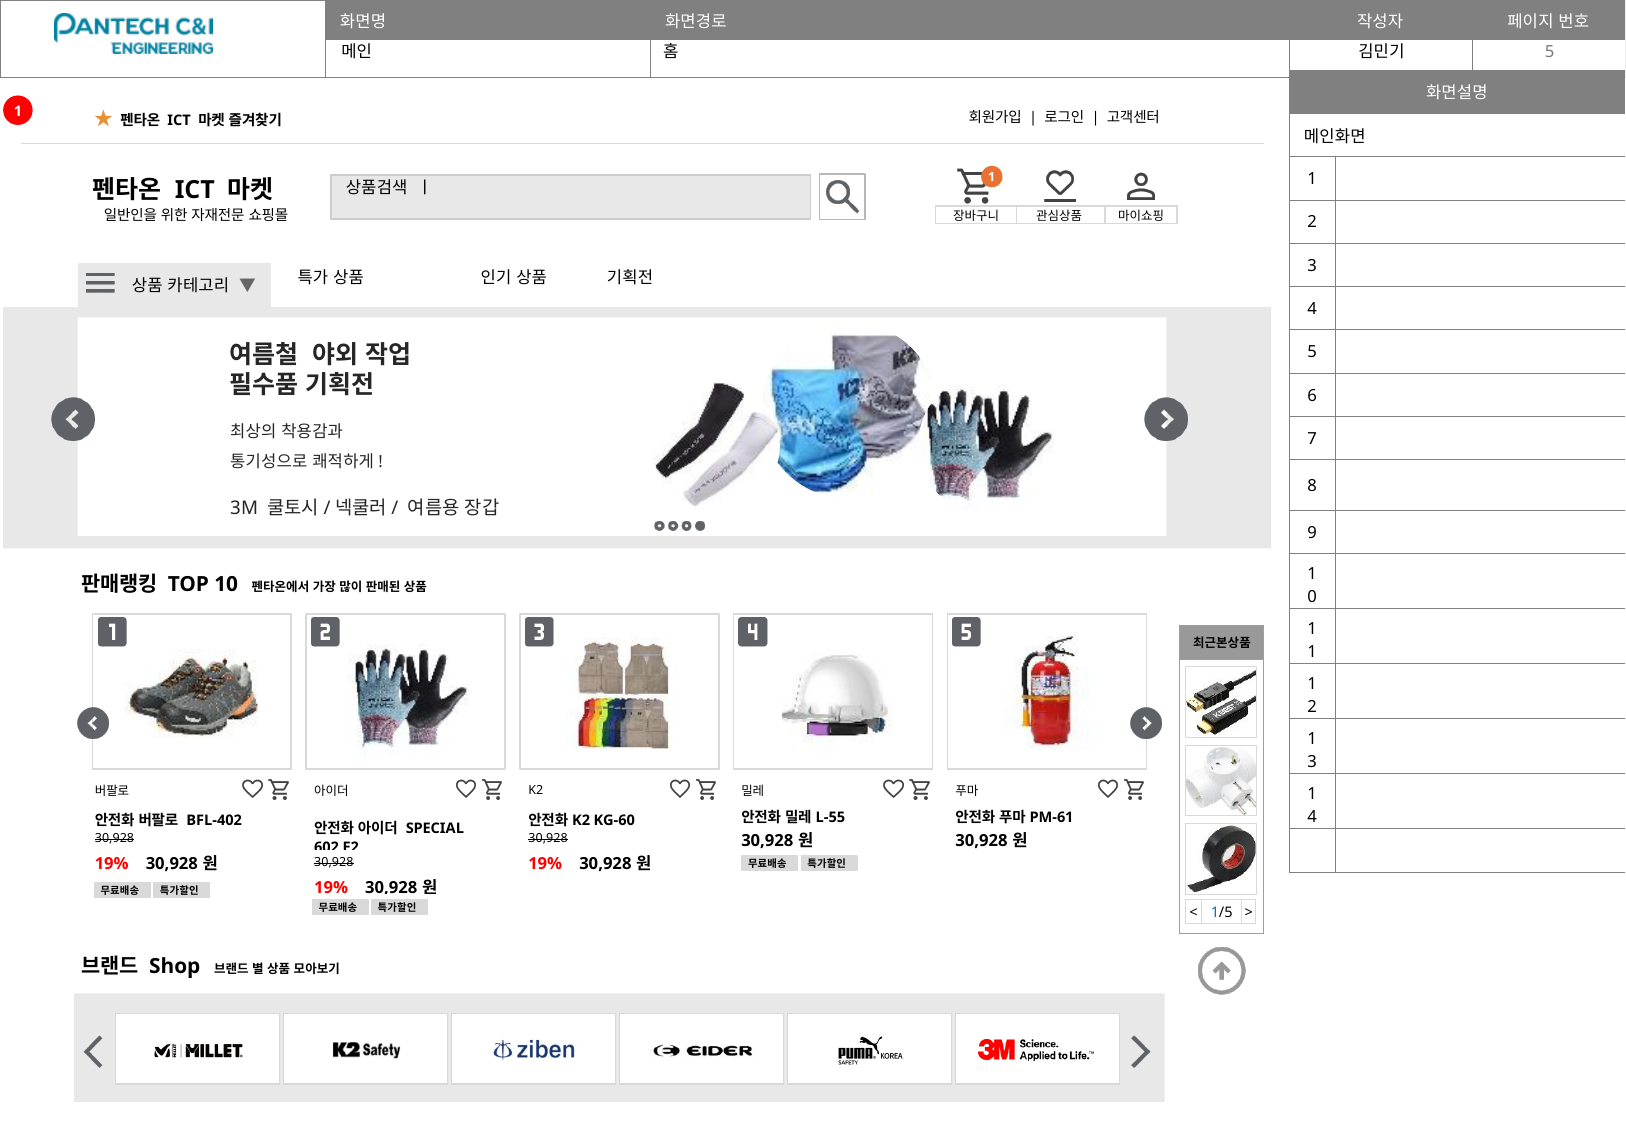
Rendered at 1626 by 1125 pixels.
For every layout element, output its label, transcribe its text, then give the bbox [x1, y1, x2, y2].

text_box 1 [998, 167, 1003, 186]
table_cell [1336, 417, 1625, 459]
table_cell [1336, 244, 1625, 286]
picture [819, 174, 865, 220]
table_header 1/5 [1202, 900, 1241, 923]
text_box [3, 307, 1272, 549]
table_cell [1336, 330, 1625, 373]
table_cell [1336, 664, 1625, 718]
table_cell [1336, 719, 1625, 773]
text_box 회원가입 | 로그인 | 고객센터 [796, 99, 1175, 135]
picture [328, 1040, 403, 1060]
table_cell [1336, 829, 1625, 872]
text_box [283, 1013, 448, 1085]
table_cell [1336, 460, 1625, 510]
table_header 화면설명 [1290, 71, 1625, 113]
table_cell 5 [1290, 330, 1335, 373]
table_header < [1186, 900, 1201, 923]
text_box 홈 [648, 33, 1137, 68]
table_cell 메인화면 [1290, 114, 1625, 156]
picture [978, 1039, 1096, 1061]
picture [54, 13, 213, 54]
text_box [115, 1013, 280, 1085]
text_box 여름철 야외 작업 필수품 기획전 [214, 335, 480, 401]
picture [648, 321, 1061, 556]
picture [346, 633, 475, 761]
table_header 관심상품 [1017, 207, 1104, 223]
text_box [451, 1013, 616, 1085]
text_box [77, 317, 1167, 536]
text_box 최상의 착용감과 통기성으로 쾌적하게! [227, 407, 491, 474]
picture [1126, 703, 1166, 743]
text_box 상품 카테고리 ▼ [77, 262, 271, 307]
table_cell 14 [1290, 774, 1335, 828]
picture [1119, 165, 1162, 208]
table_cell [1290, 829, 1335, 872]
picture [1184, 823, 1257, 895]
text_box 3M 쿨토시/넥쿨러/ 여름용 장갑 [215, 492, 520, 521]
table_header 마이쇼핑 [1106, 207, 1176, 223]
picture [81, 263, 120, 302]
text_box [619, 1013, 784, 1085]
slide_number 5 [1474, 33, 1625, 70]
table_cell 3 [1290, 244, 1335, 286]
picture [92, 612, 264, 765]
table_cell [1336, 511, 1625, 553]
picture [954, 165, 998, 208]
table_header 장바구니 [936, 207, 1016, 223]
picture [1184, 665, 1257, 738]
table_cell 9 [1290, 511, 1335, 553]
picture [1038, 165, 1082, 208]
table_cell [1336, 287, 1625, 329]
text_box [519, 614, 719, 769]
picture [565, 636, 683, 754]
picture [832, 1033, 907, 1067]
table_cell 13 [1290, 719, 1335, 773]
table_cell 10 [1290, 554, 1335, 608]
table_header 최근본상품 [1180, 626, 1263, 659]
picture [733, 612, 898, 759]
text_box [306, 614, 505, 769]
text_box [955, 1013, 1120, 1085]
table_header > [1242, 900, 1255, 923]
text_box [947, 614, 1147, 769]
text_box [733, 614, 933, 769]
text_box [77, 157, 314, 246]
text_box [88, 772, 1177, 916]
table_cell [1336, 609, 1625, 663]
table_cell [1180, 660, 1263, 933]
table_cell [1336, 201, 1625, 243]
picture [305, 612, 345, 651]
table_cell 4 [1290, 287, 1335, 329]
text_box 판매랭킹 TOP 10 펜타온에서 가장 많이 판매된 상품 [66, 560, 482, 606]
text_box ★ 펜타온 ICT 마켓 즐겨찾기 [79, 95, 458, 141]
table_cell 7 [1290, 417, 1335, 459]
table_cell [1336, 554, 1625, 608]
picture [645, 1040, 759, 1060]
text_box 상품검색 ㅣ [330, 174, 811, 220]
table_cell 2 [1290, 201, 1335, 243]
table_cell [1336, 157, 1625, 200]
text_box 브랜드 Shop 브랜드 별 상품 모아보기 [66, 942, 845, 988]
table_cell 6 [1290, 374, 1335, 416]
text_box [92, 614, 292, 769]
picture [1140, 393, 1192, 446]
table_cell [1336, 374, 1625, 416]
picture [149, 1038, 246, 1062]
text_box 특가 상품 인기 상품 기획전 [282, 257, 805, 298]
picture [1185, 744, 1257, 816]
table_cell 11 [1290, 609, 1335, 663]
table_cell 12 [1290, 664, 1335, 718]
picture [73, 1032, 113, 1071]
picture [73, 703, 113, 743]
text_box [74, 993, 1165, 1102]
text_box 1 [3, 95, 33, 125]
picture [1193, 942, 1251, 1000]
picture [1121, 1032, 1160, 1071]
picture [946, 612, 1116, 756]
picture [486, 1037, 582, 1063]
picture [519, 612, 559, 651]
text_box 메인 [326, 33, 648, 68]
picture [47, 393, 99, 446]
table_cell 8 [1290, 460, 1335, 510]
table_cell [1336, 774, 1625, 828]
text_box [787, 1013, 952, 1085]
table_cell 1 [1290, 157, 1335, 200]
